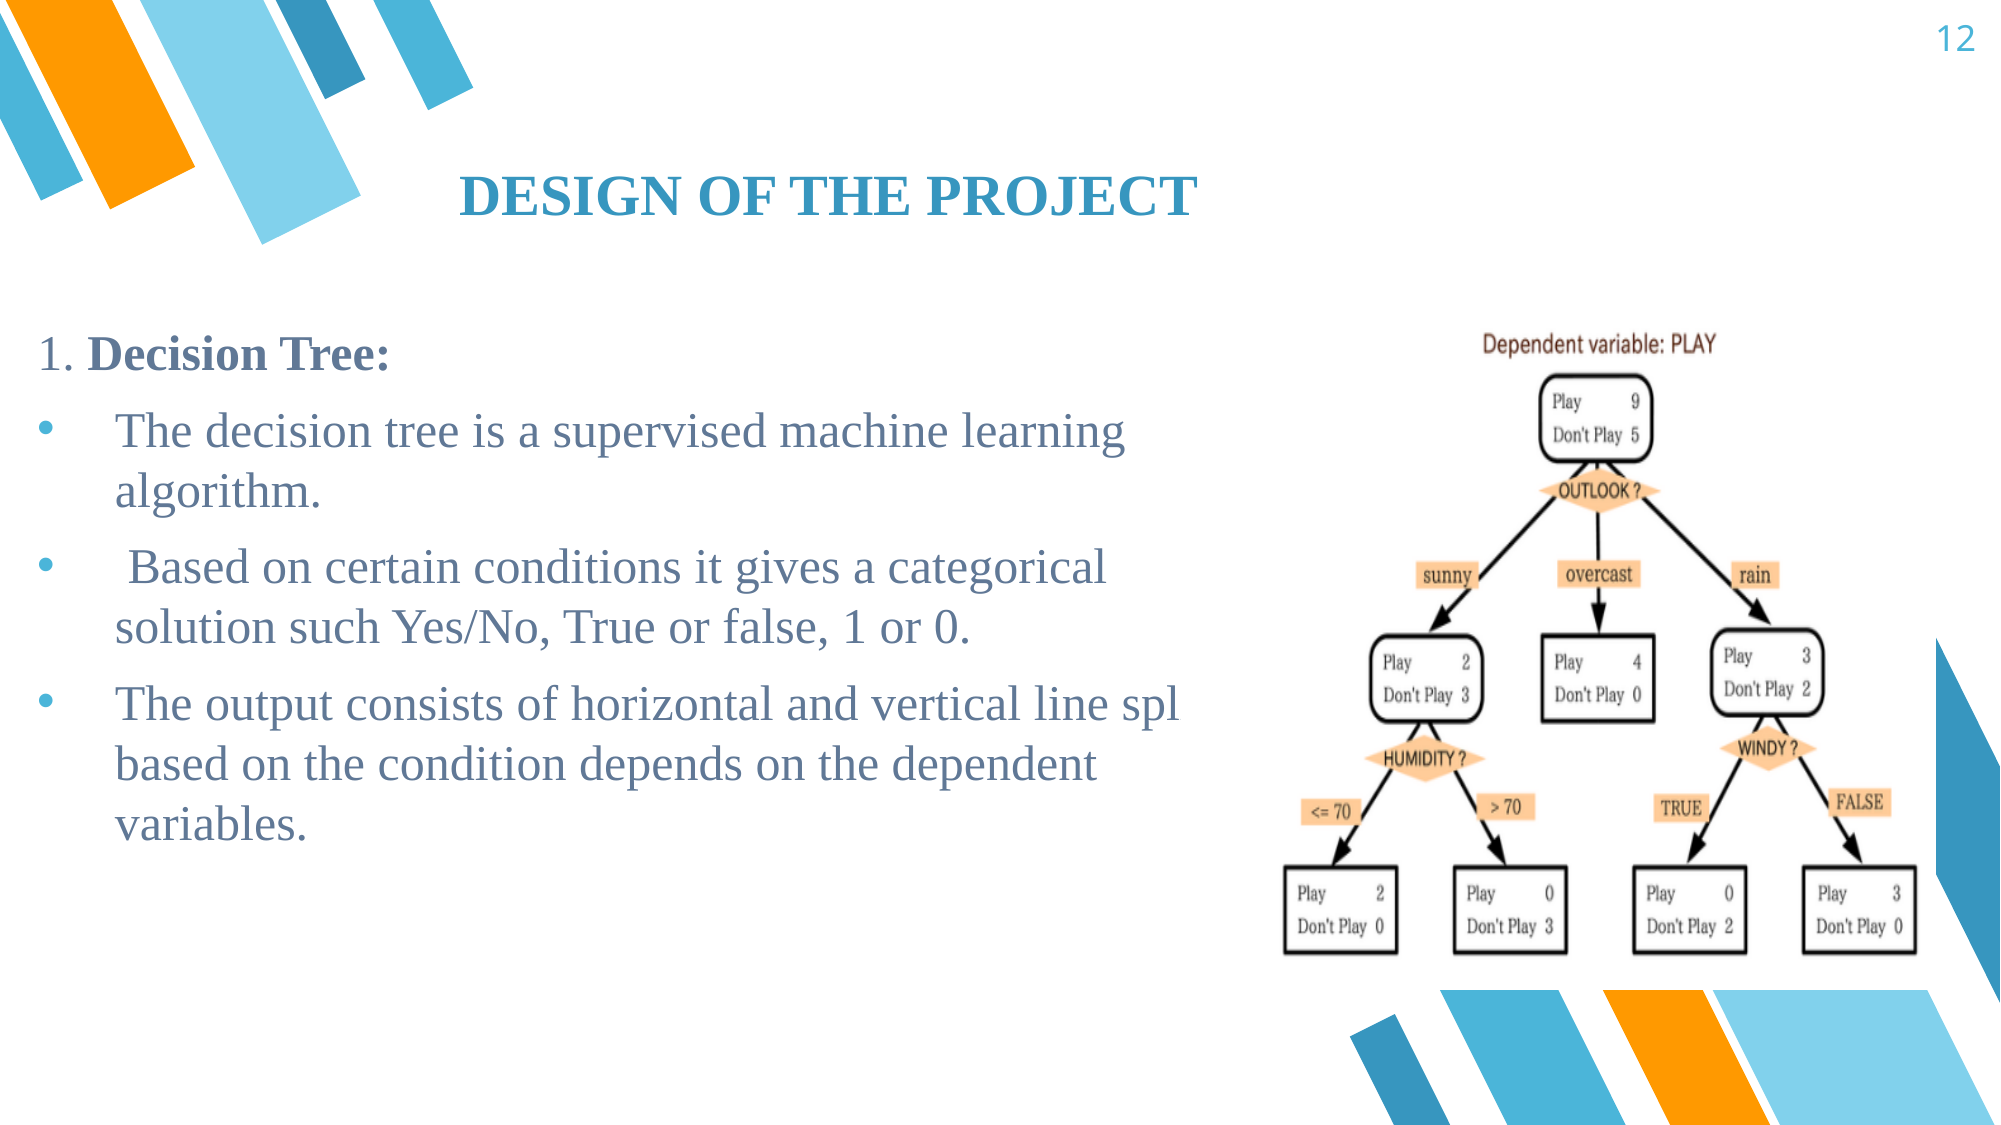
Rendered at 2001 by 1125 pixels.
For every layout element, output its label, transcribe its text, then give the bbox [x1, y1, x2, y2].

list 1. Decision Tree: The decision tree is a supervised machine learning algorithm. Based on certain conditions it gives a categorical solution such Yes/No, True or false, 1 or 0. The output consists of horizontal and vertical line splits based on the condition depends on the dependent variables. [0, 305, 1282, 1039]
slide_number 12 [1871, 0, 1992, 87]
title DESIGN OF THE PROJECT [444, 4, 1920, 243]
picture [1181, 278, 1936, 991]
